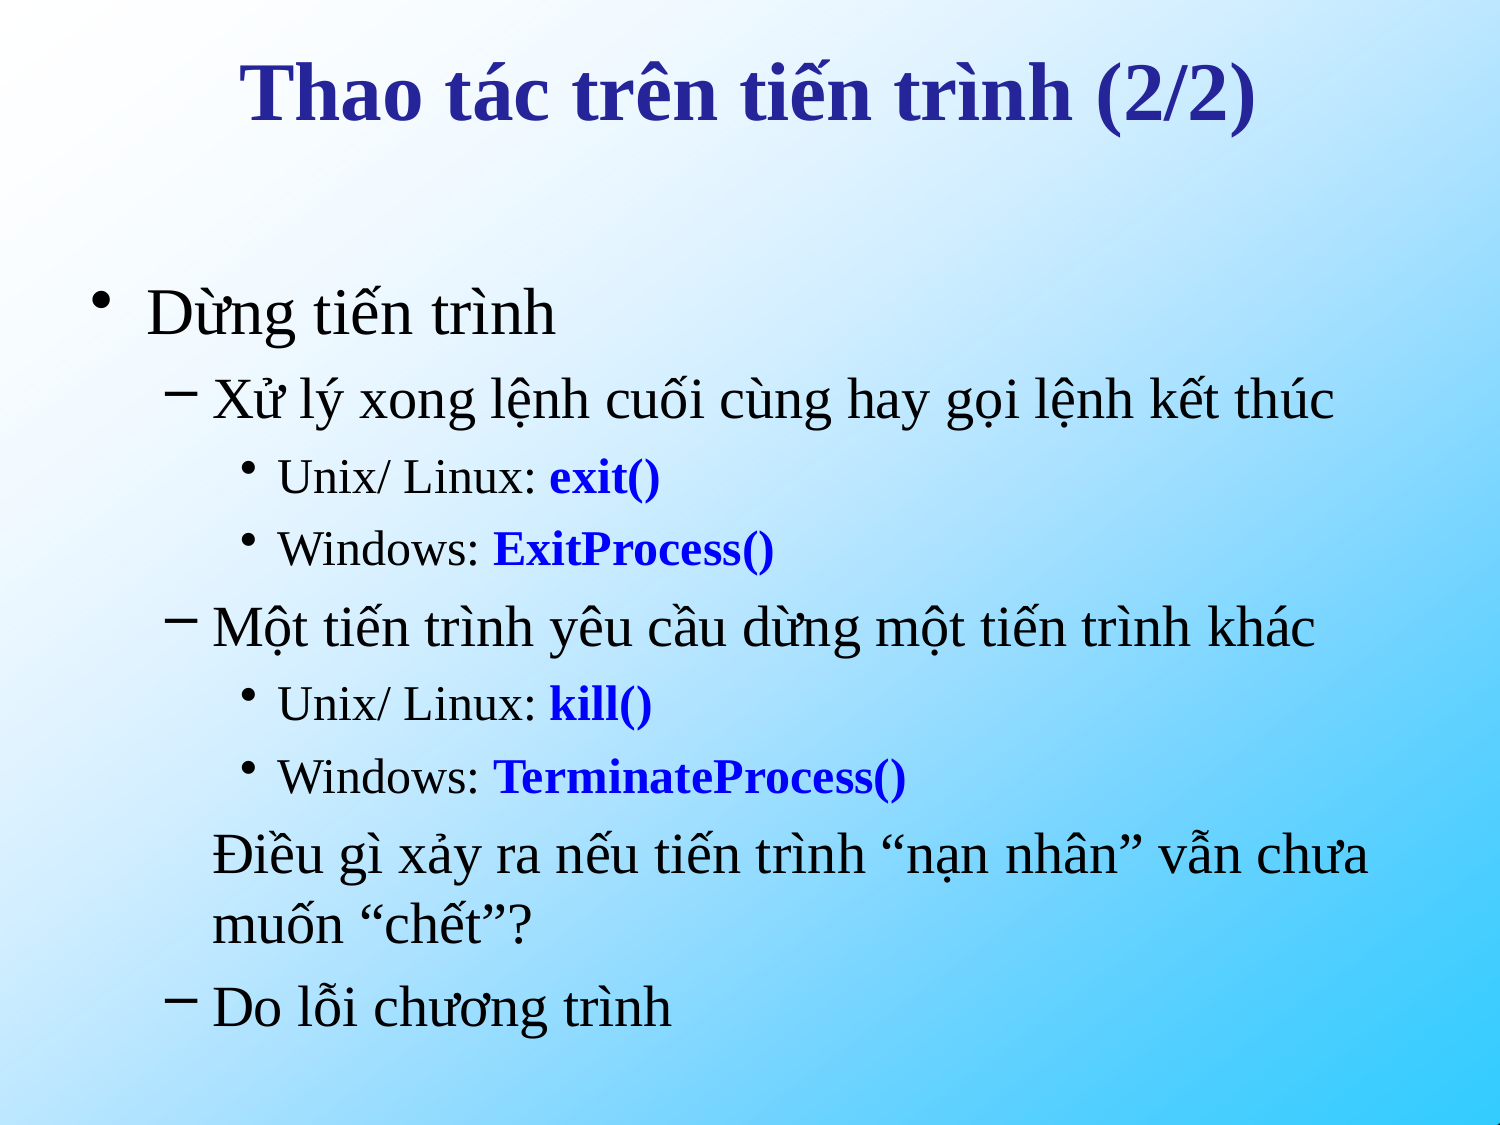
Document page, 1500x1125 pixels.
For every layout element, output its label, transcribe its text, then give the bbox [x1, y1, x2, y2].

title Thao tác trên tiến trình (2/2) [237, 34, 1263, 225]
text_box Dừng tiến trình Xử lý xong lệnh cuối cùng hay gọi lệnh kết thúc Unix/ Linux: exit() Windows: ExitProcess() Một tiến trình yêu cầu dừng một tiến trình khác Unix/ Linux: kill() Windows: TerminateProcess() Điều gì xảy ra nếu tiến trình “nạn nhân” vẫn chưa muốn “chết”? Do lỗi chương trình [87, 251, 1413, 1038]
picture [0, 0, 1500, 1125]
